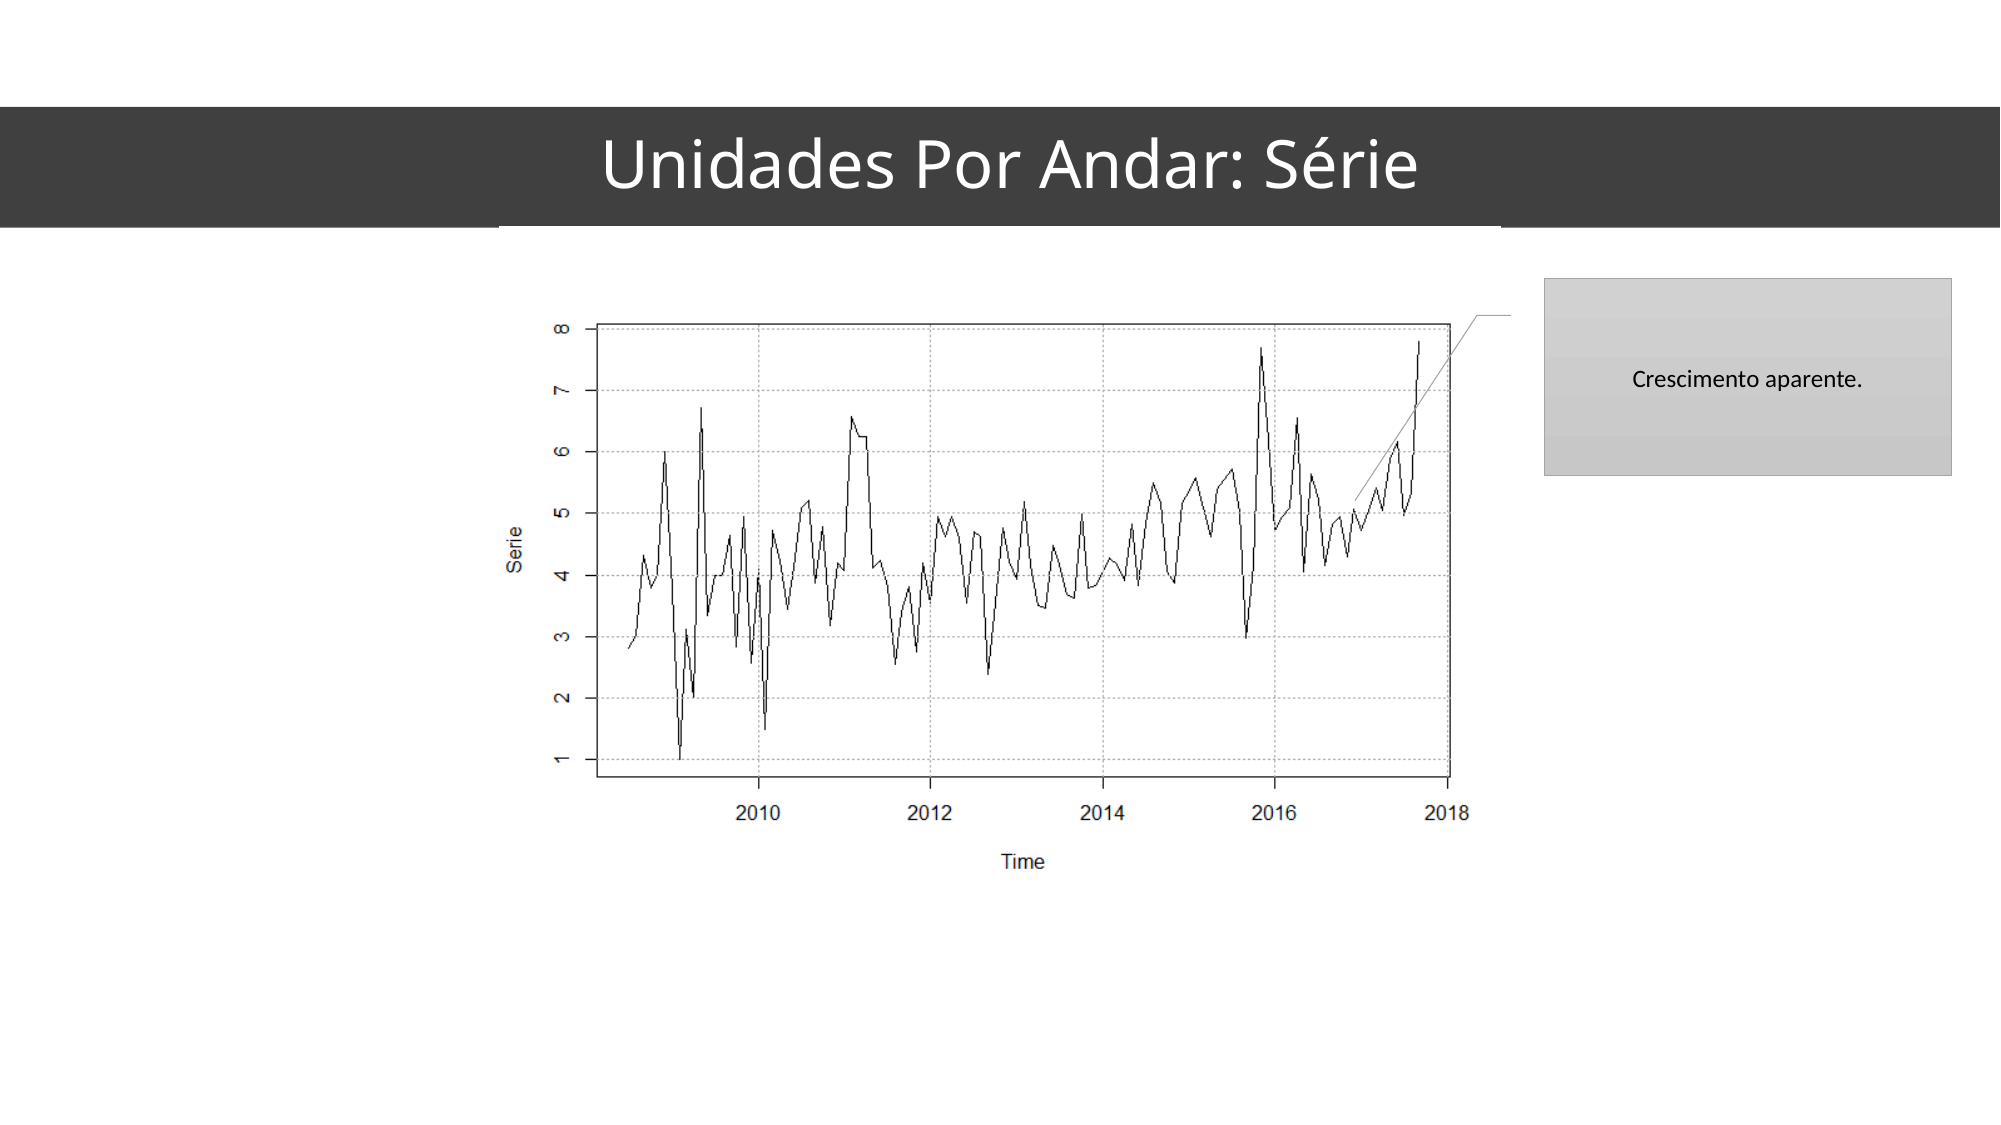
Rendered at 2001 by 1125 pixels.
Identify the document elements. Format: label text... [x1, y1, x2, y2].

picture [499, 226, 1501, 899]
text_box Crescimento aparente. [1544, 278, 1952, 476]
text_box [1501, 106, 2000, 229]
text_box [0, 106, 499, 229]
title Unidades Por Andar: Série [91, 105, 1931, 228]
